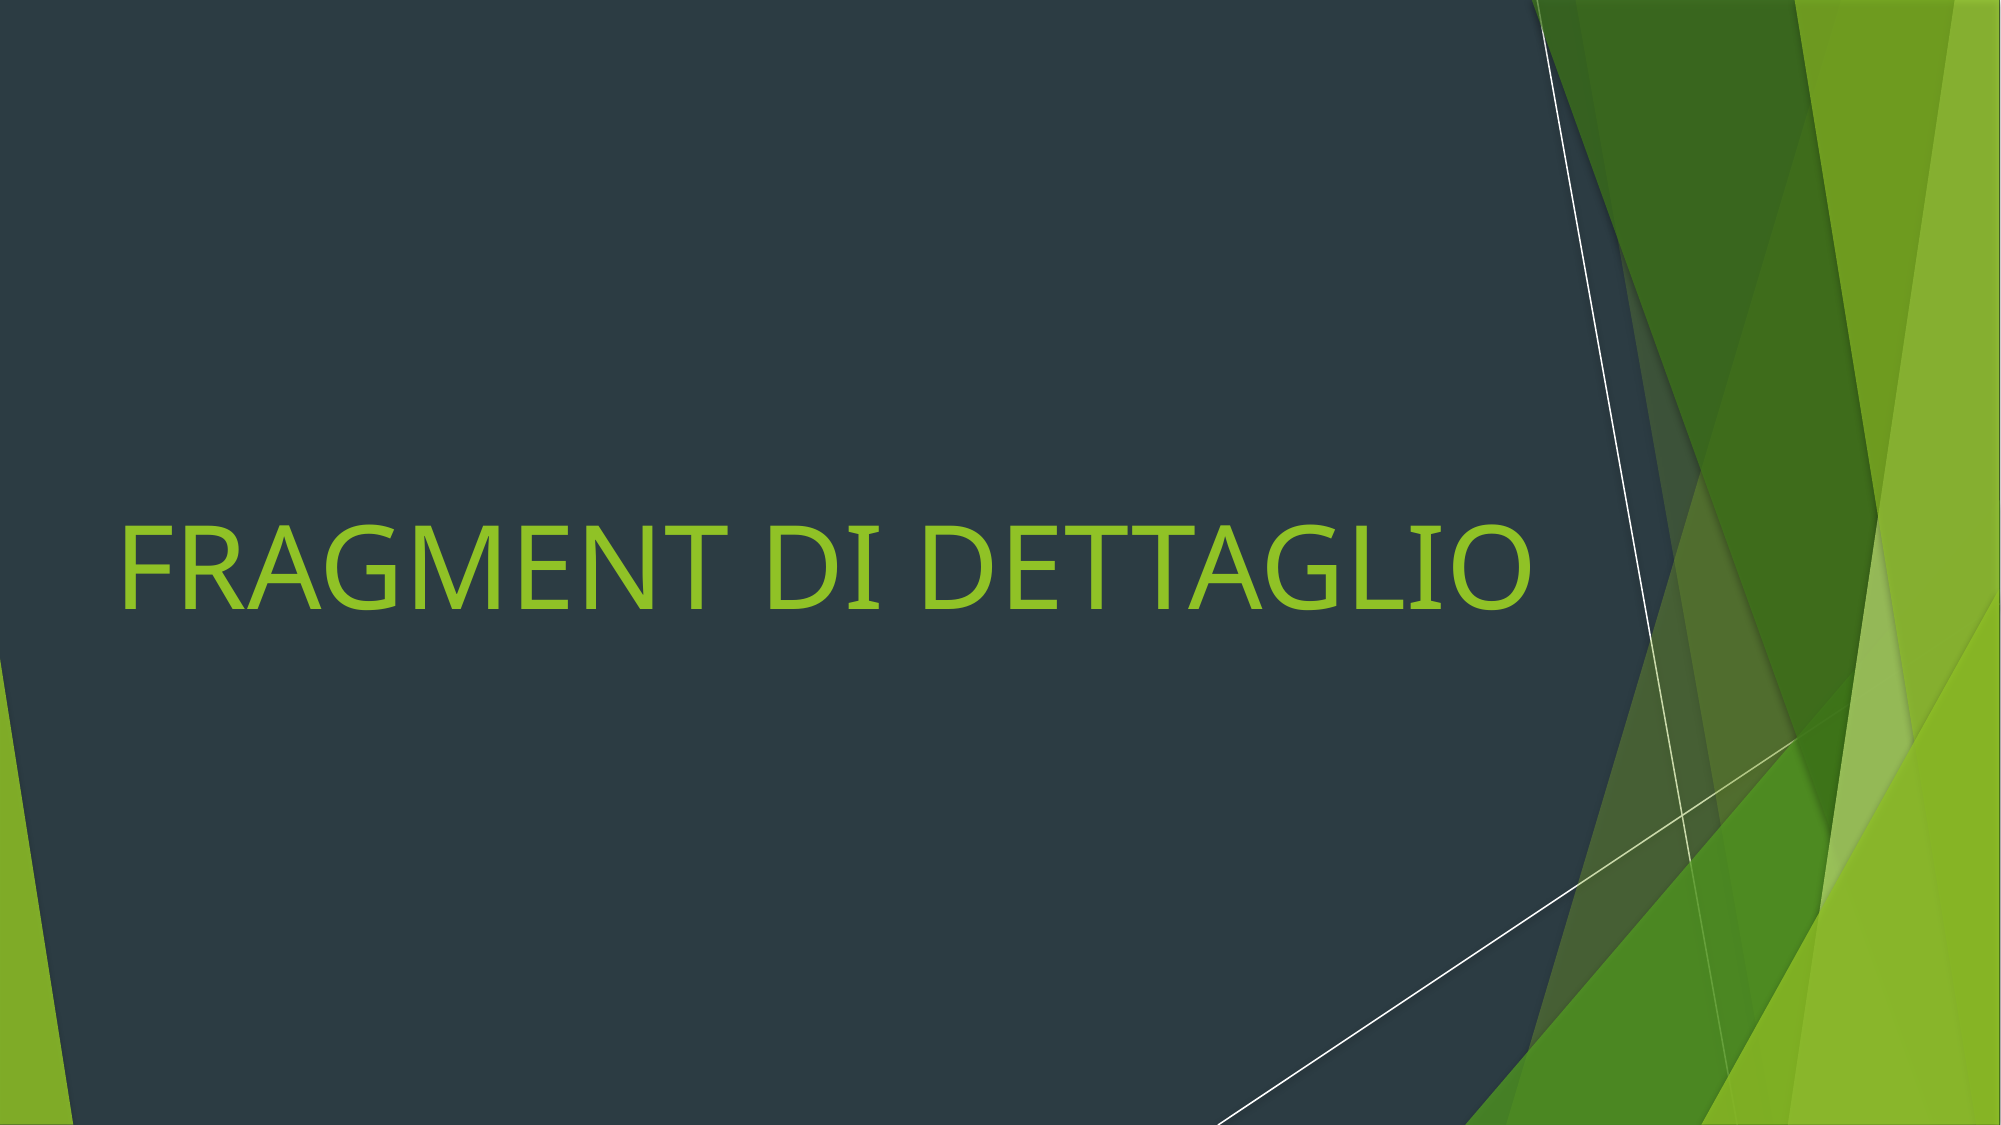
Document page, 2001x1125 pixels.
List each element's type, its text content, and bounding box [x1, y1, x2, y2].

text_box FRAGMENT DI DETTAGLIO [0, 468, 1742, 657]
